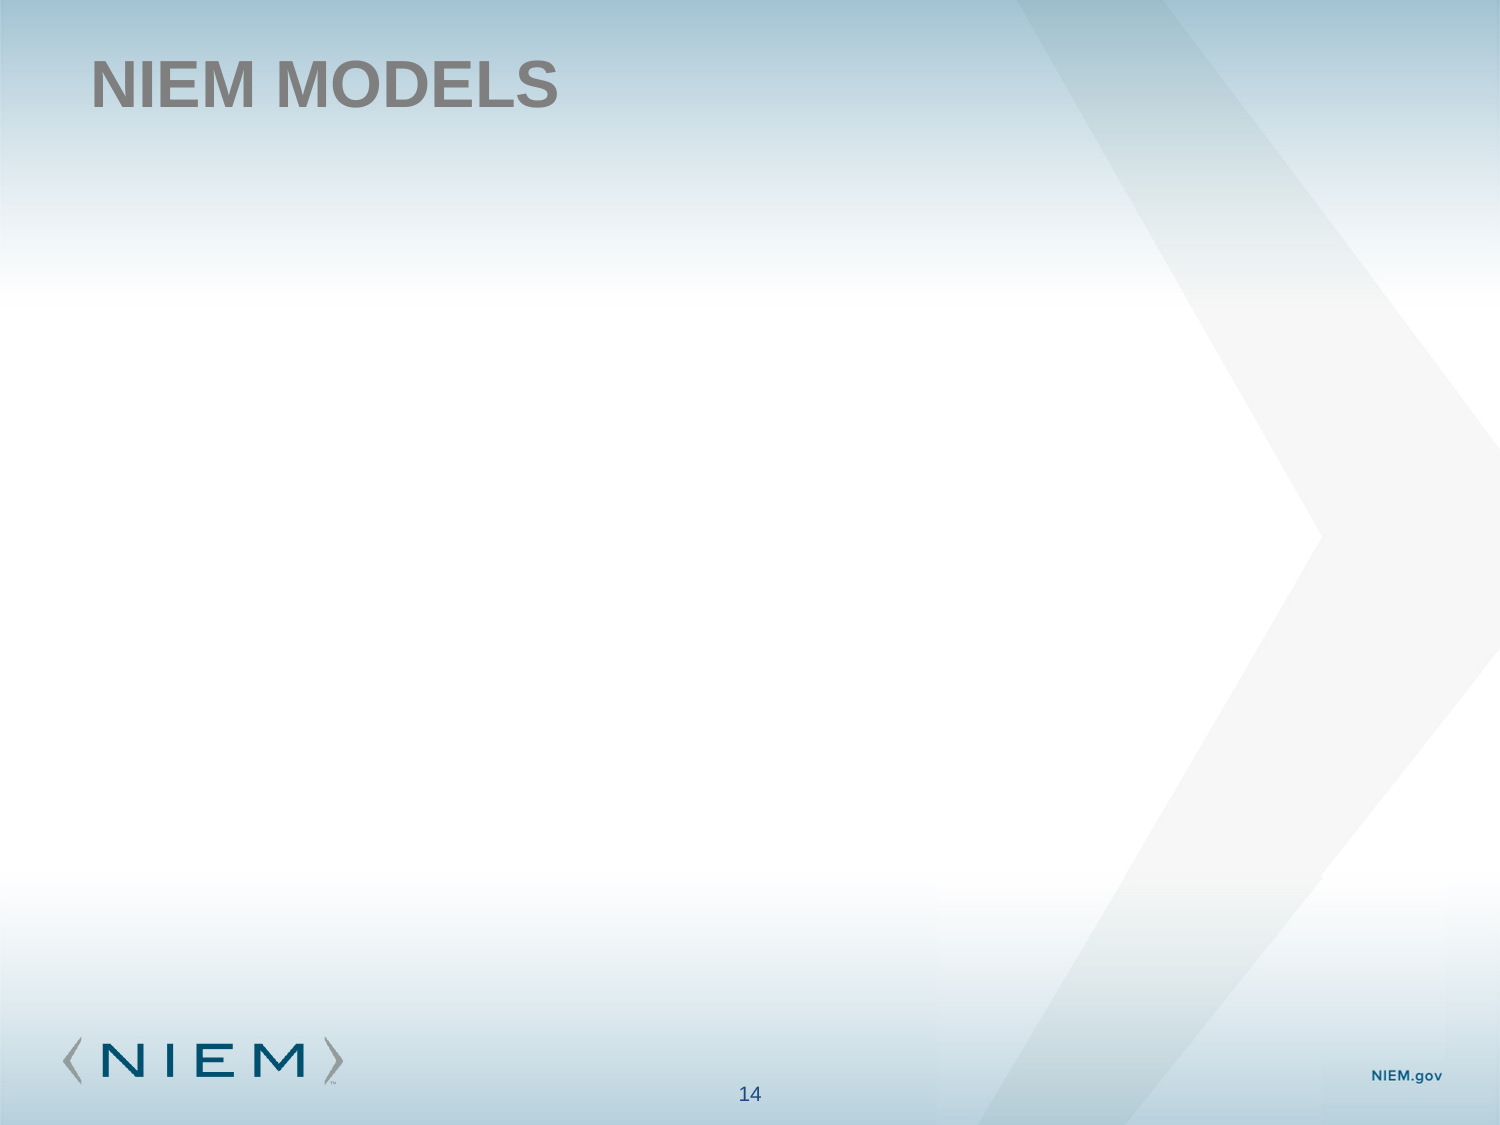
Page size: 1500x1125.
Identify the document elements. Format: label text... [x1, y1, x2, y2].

title NIem models [75, 48, 1425, 141]
picture [0, 0, 1500, 1125]
footer 14 [512, 1062, 988, 1123]
